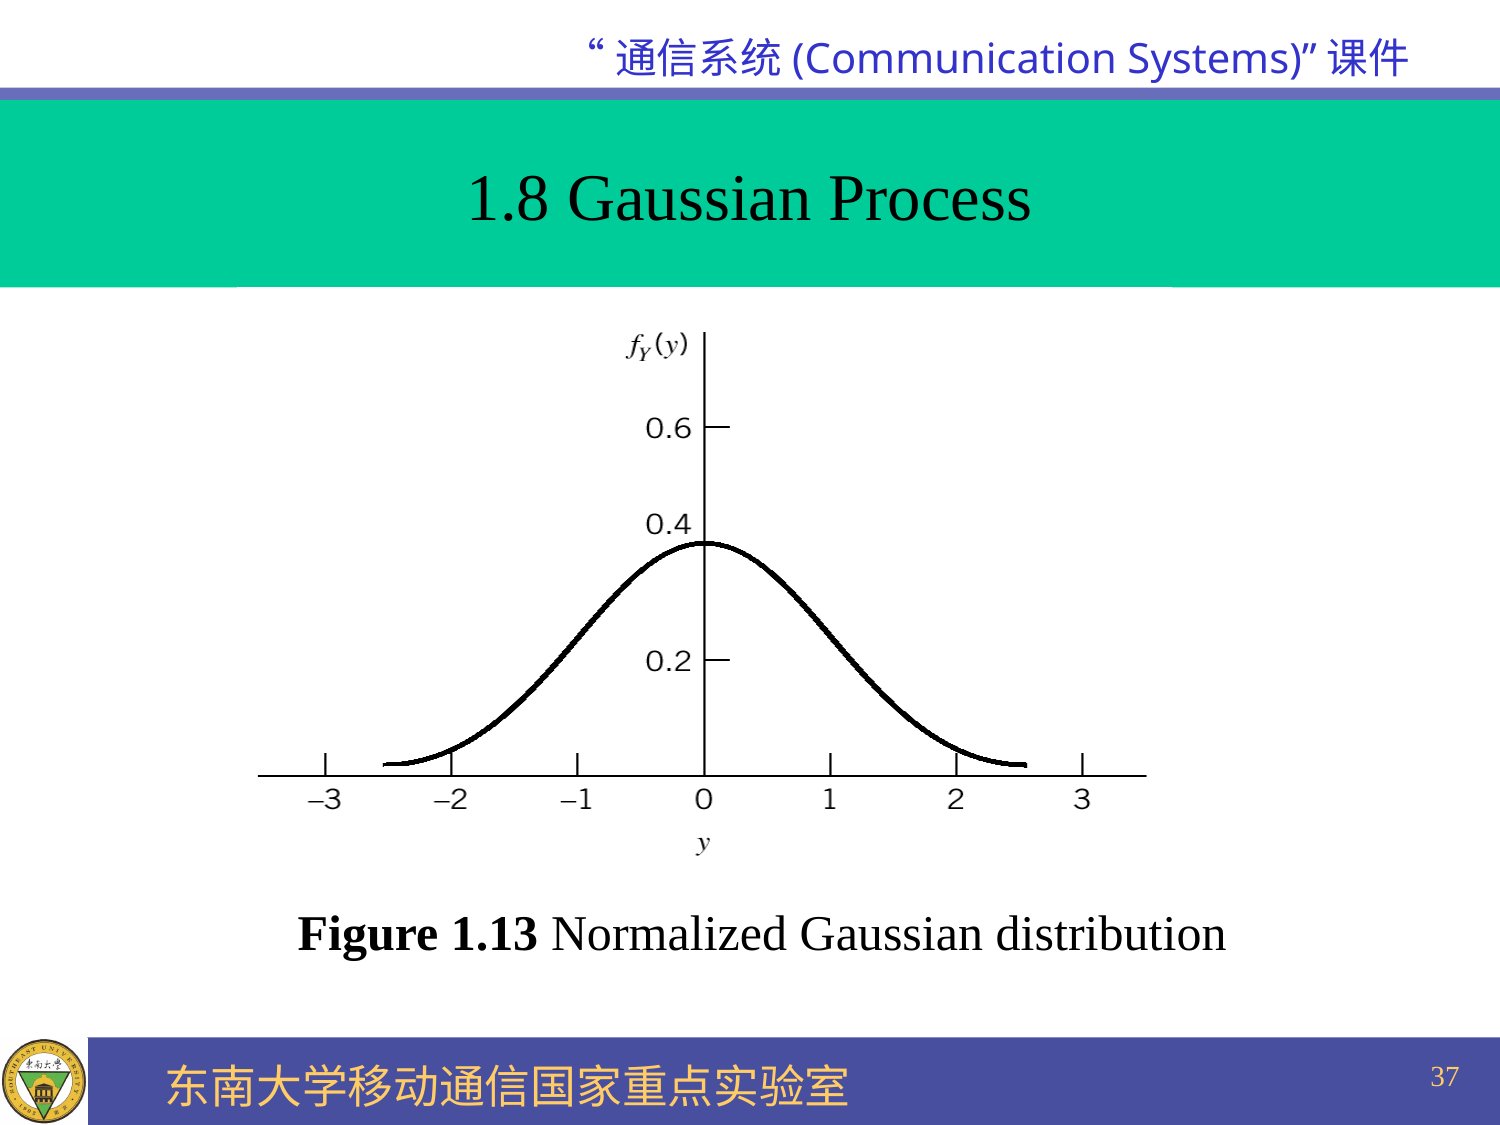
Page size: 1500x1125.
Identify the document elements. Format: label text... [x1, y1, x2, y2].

slide_number 37 [1299, 1050, 1475, 1125]
picture [237, 287, 1172, 884]
text_box 1.8 Gaussian Process [0, 99, 1500, 288]
text_box Figure 1.13 Normalized Gaussian distribution [99, 900, 1425, 1013]
picture [0, 1038, 88, 1125]
